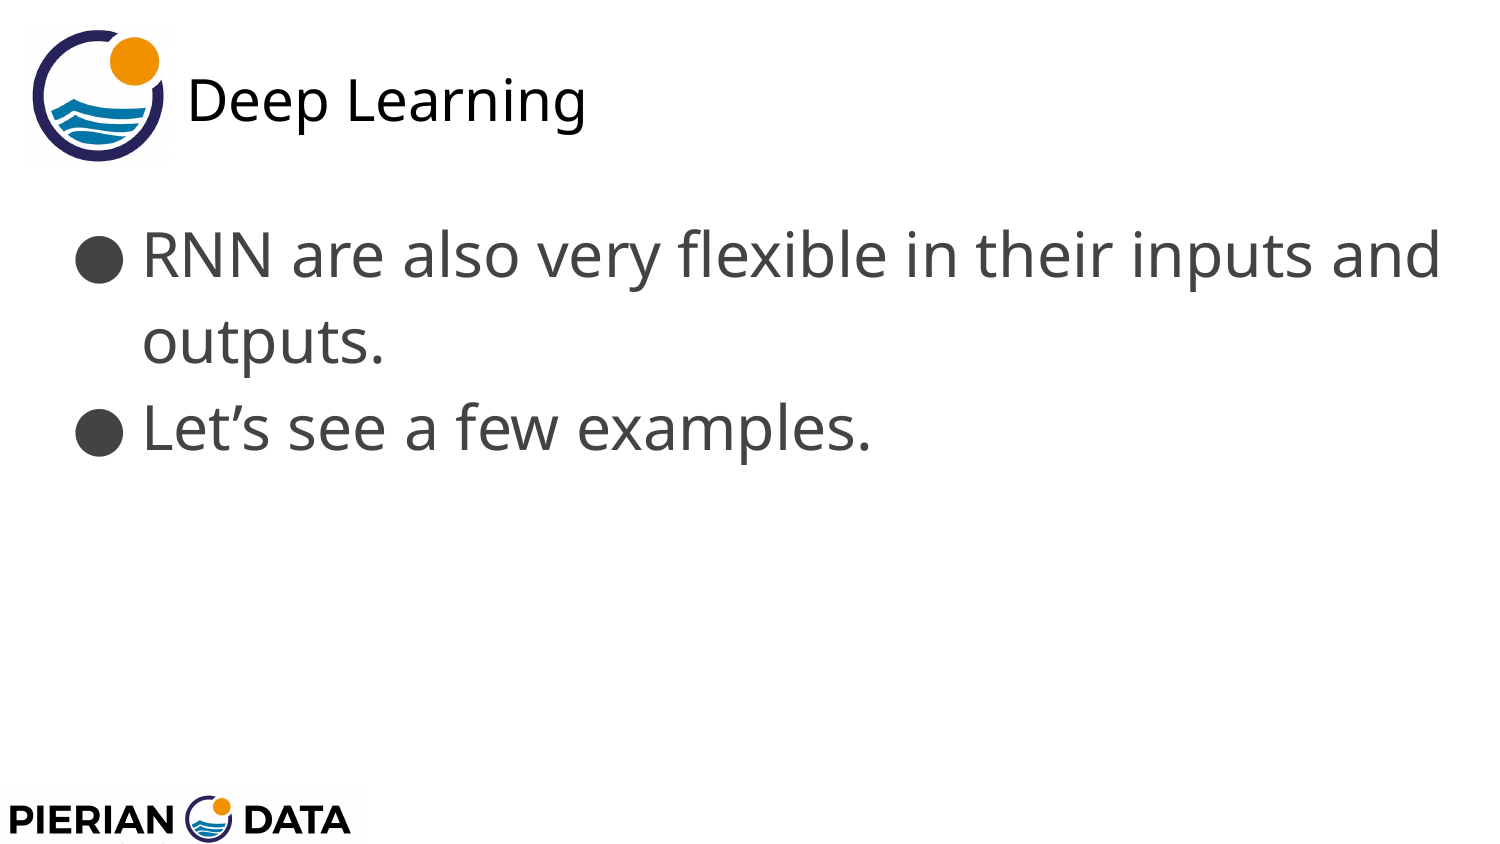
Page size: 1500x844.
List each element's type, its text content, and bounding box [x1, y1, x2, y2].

picture [24, 24, 172, 167]
list RNN are also very flexible in their inputs and outputs. Let’s see a few examples. [51, 189, 1480, 750]
title Deep Learning [176, 48, 1449, 143]
picture [0, 787, 368, 844]
